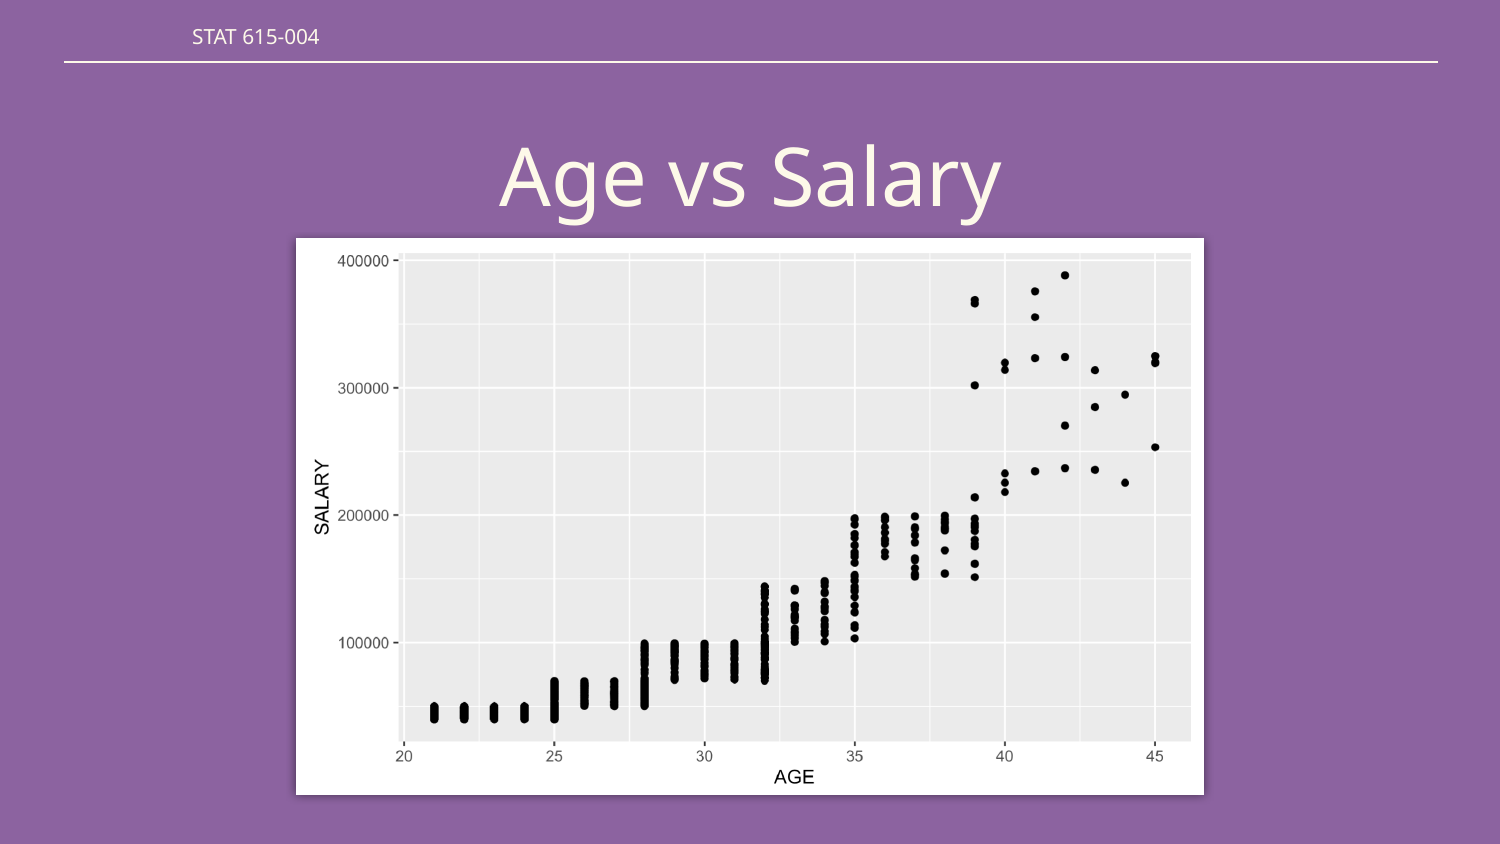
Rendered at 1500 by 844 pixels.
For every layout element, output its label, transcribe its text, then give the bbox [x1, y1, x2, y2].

title Age vs Salary [64, 94, 1438, 254]
picture [295, 238, 1204, 796]
text_box STAT 615-004 [58, 11, 454, 62]
